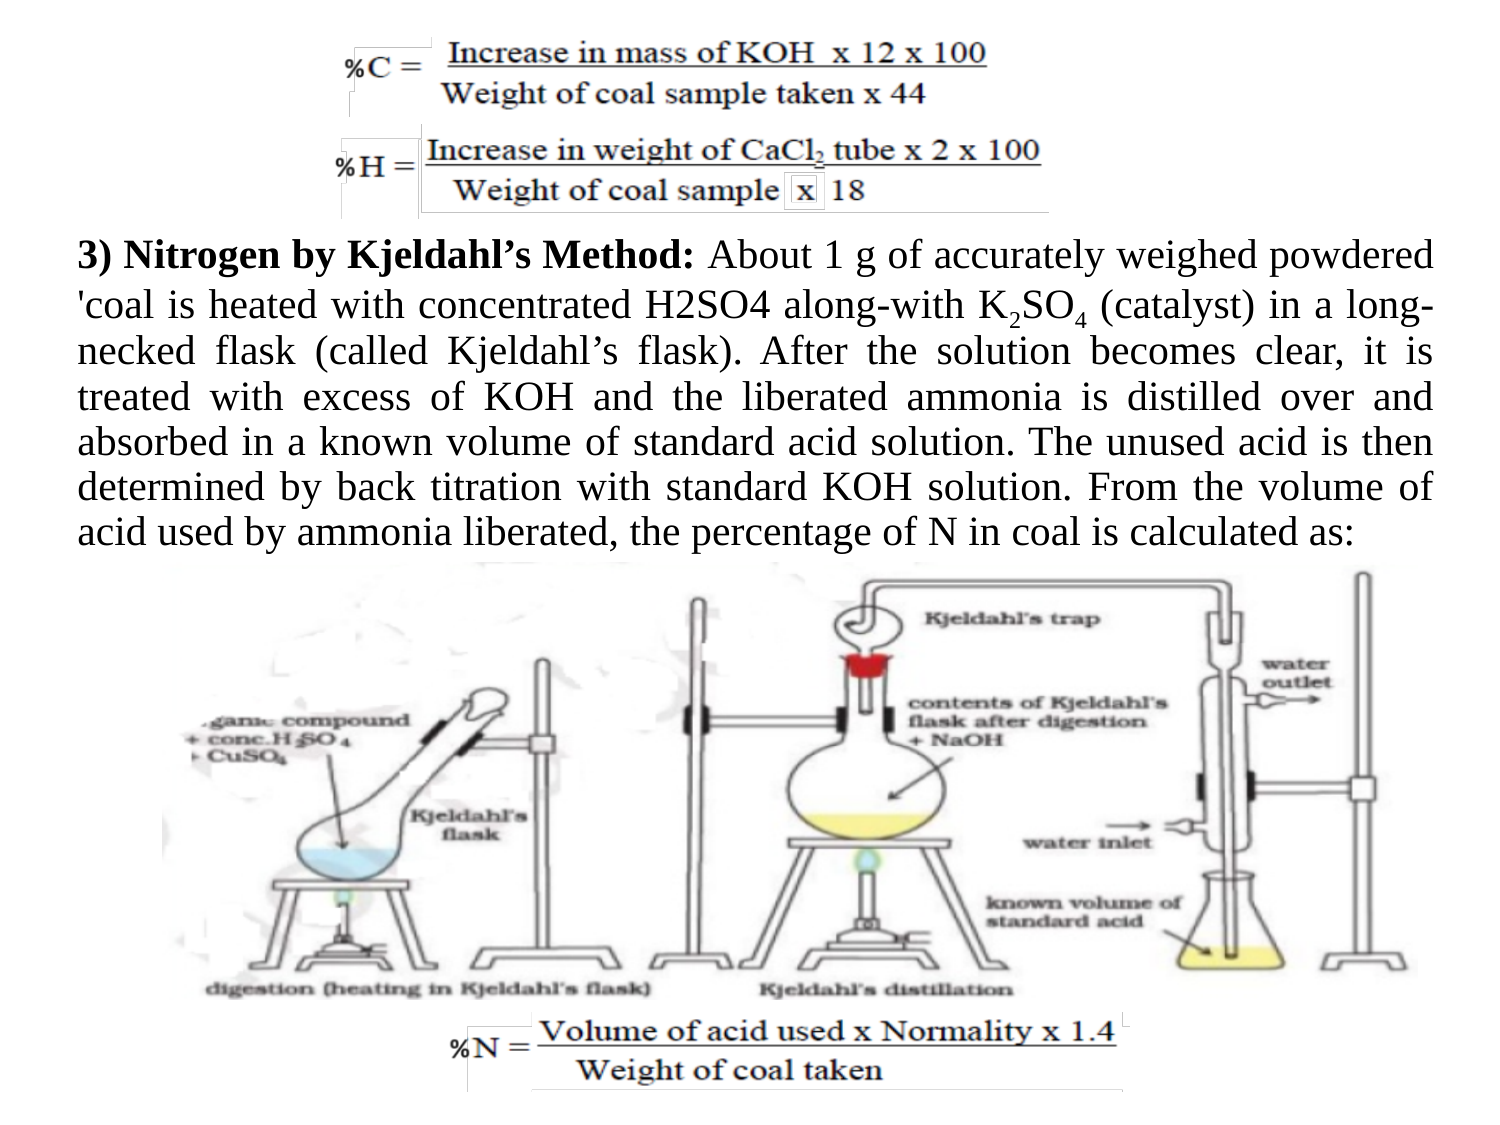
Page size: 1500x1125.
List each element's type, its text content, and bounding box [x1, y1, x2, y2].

list 3) Nitrogen by Kjeldahl’s Method: About 1 g of accurately weighed powdered 'coal is heated with concentrated H2SO4 along-with K2SO4 (catalyst) in a long-necked flask (called Kjeldahl’s flask). After the solution becomes clear, it is treated with excess of KOH and the liberated ammonia is distilled over and absorbed in a known volume of standard acid solution. The unused acid is then determined by back titration with standard KOH solution. From the volume of acid used by ammonia liberated, the percentage of N in coal is calculated as: [62, 224, 1450, 939]
picture [337, 37, 998, 117]
picture [312, 124, 1050, 219]
picture [437, 1012, 1130, 1092]
picture [162, 562, 1418, 1001]
